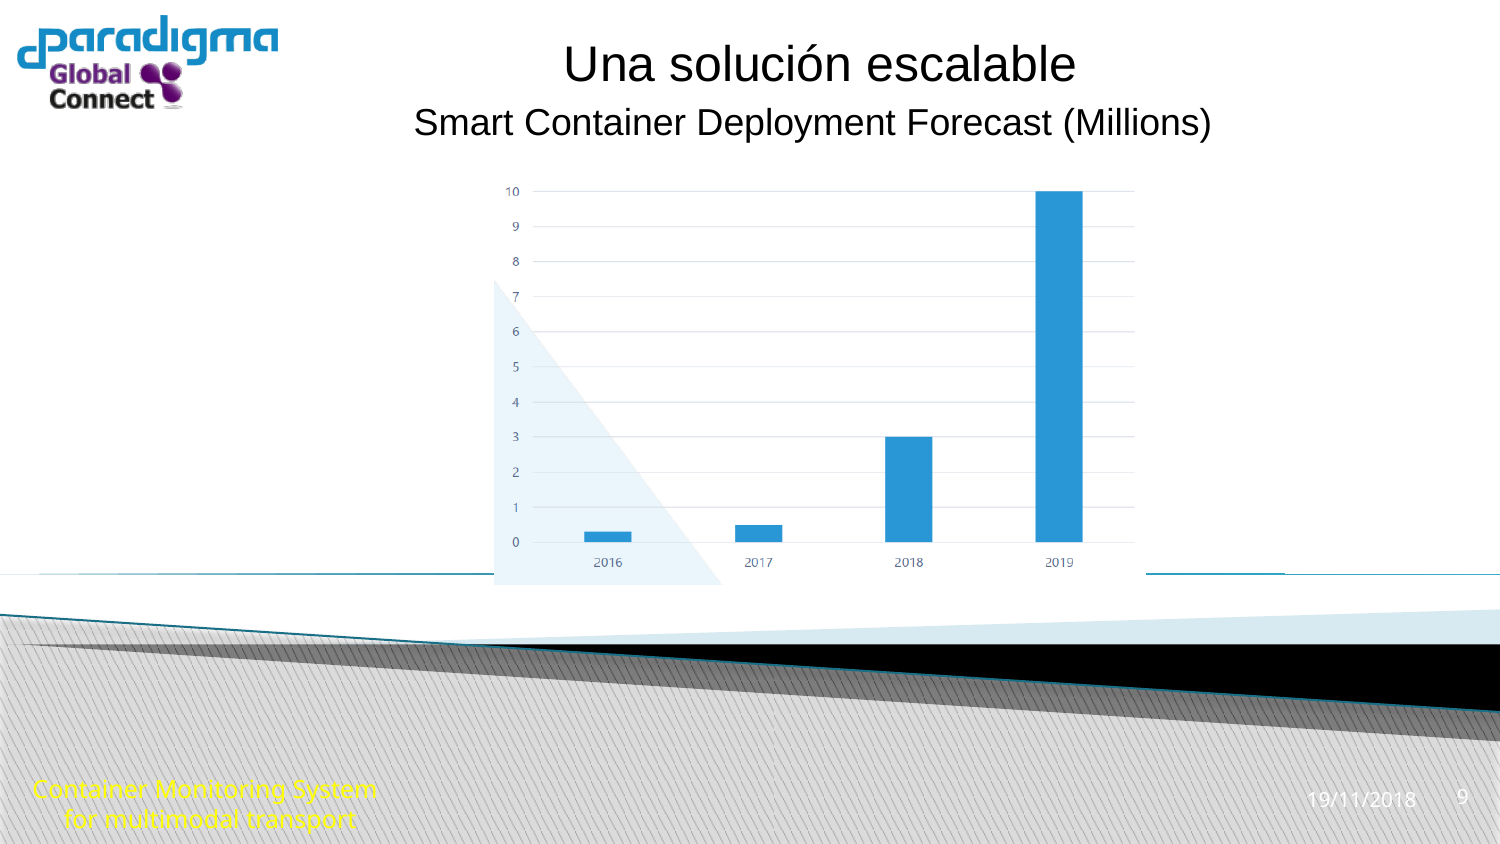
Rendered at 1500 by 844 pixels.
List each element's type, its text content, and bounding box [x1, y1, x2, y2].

slide_number 9 [1423, 774, 1484, 820]
picture [17, 14, 278, 119]
text_box Smart Container Deployment Forecast (Millions) [398, 90, 1321, 151]
picture [5, 644, 1500, 742]
picture [493, 174, 1146, 585]
footer Container Monitoring System for multimodal transport [17, 774, 404, 842]
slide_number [1116, 774, 1423, 820]
text_box Una solución escalable [549, 24, 1140, 90]
